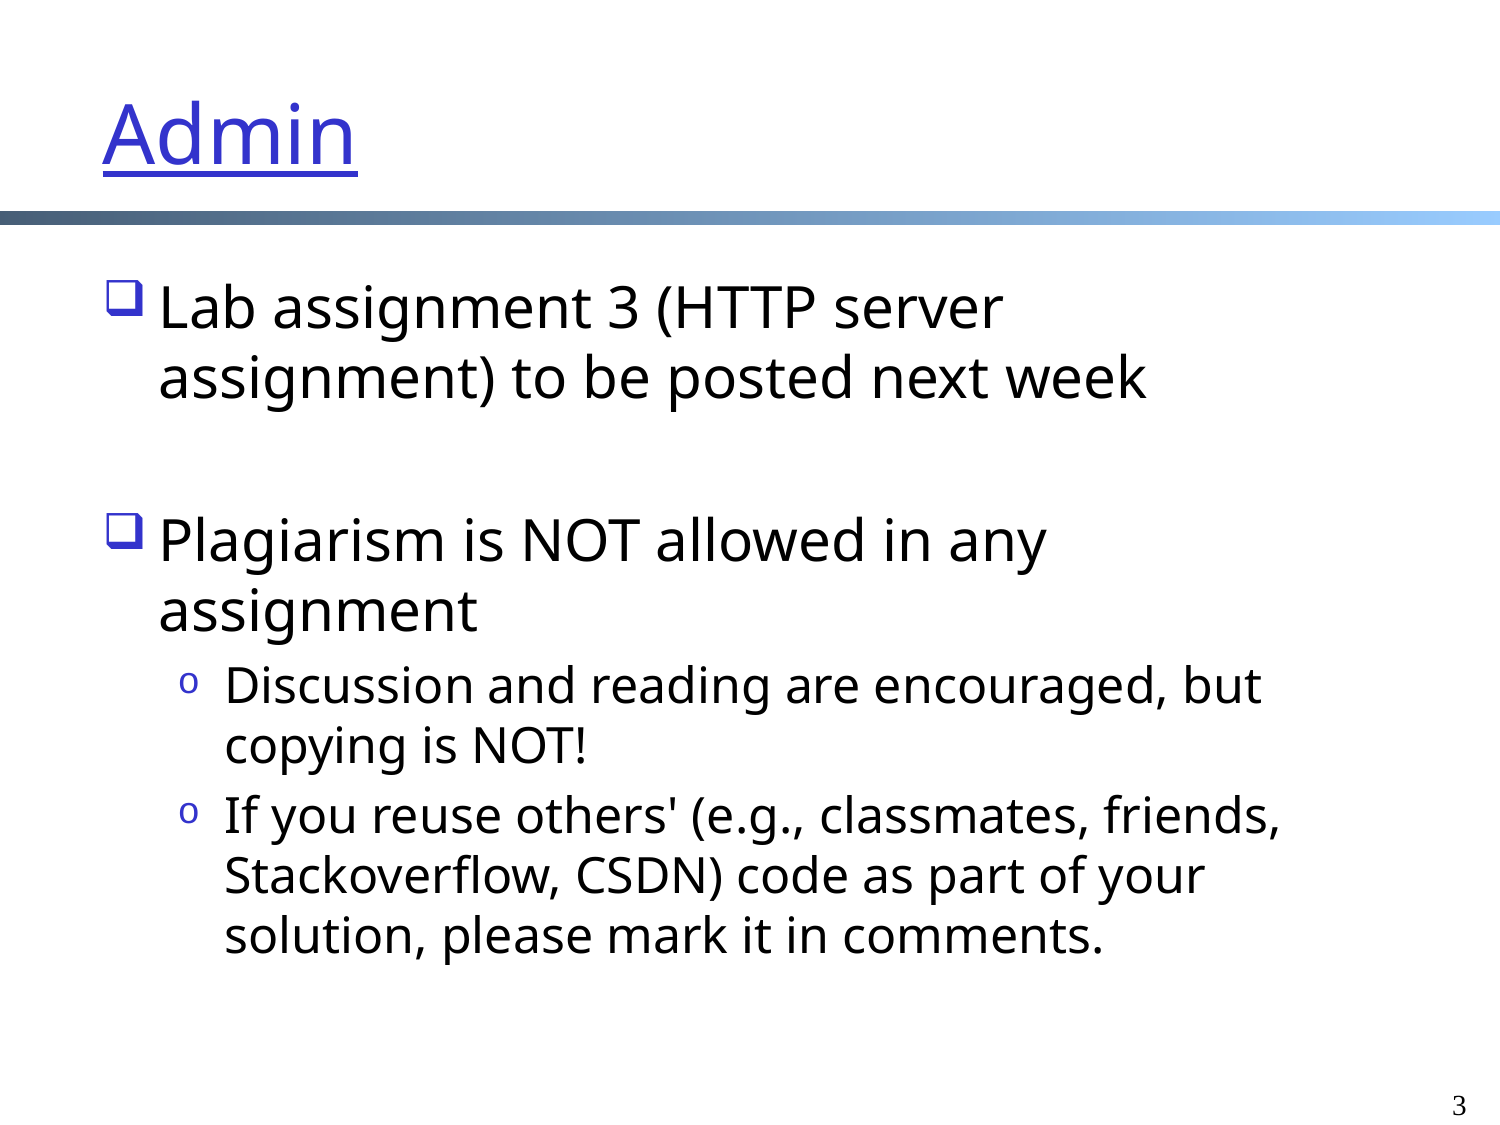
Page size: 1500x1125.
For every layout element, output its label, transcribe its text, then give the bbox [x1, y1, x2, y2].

title Admin [87, 37, 1363, 225]
list Lab assignment 3 (HTTP server assignment) to be posted next week Plagiarism is NOT allowed in any assignment Discussion and reading are encouraged, but copying is NOT! If you reuse others' (e.g., classmates, friends, Stackoverflow, CSDN) code as part of your solution, please mark it in comments. [87, 262, 1363, 1025]
slide_number 3 [1406, 1078, 1482, 1125]
